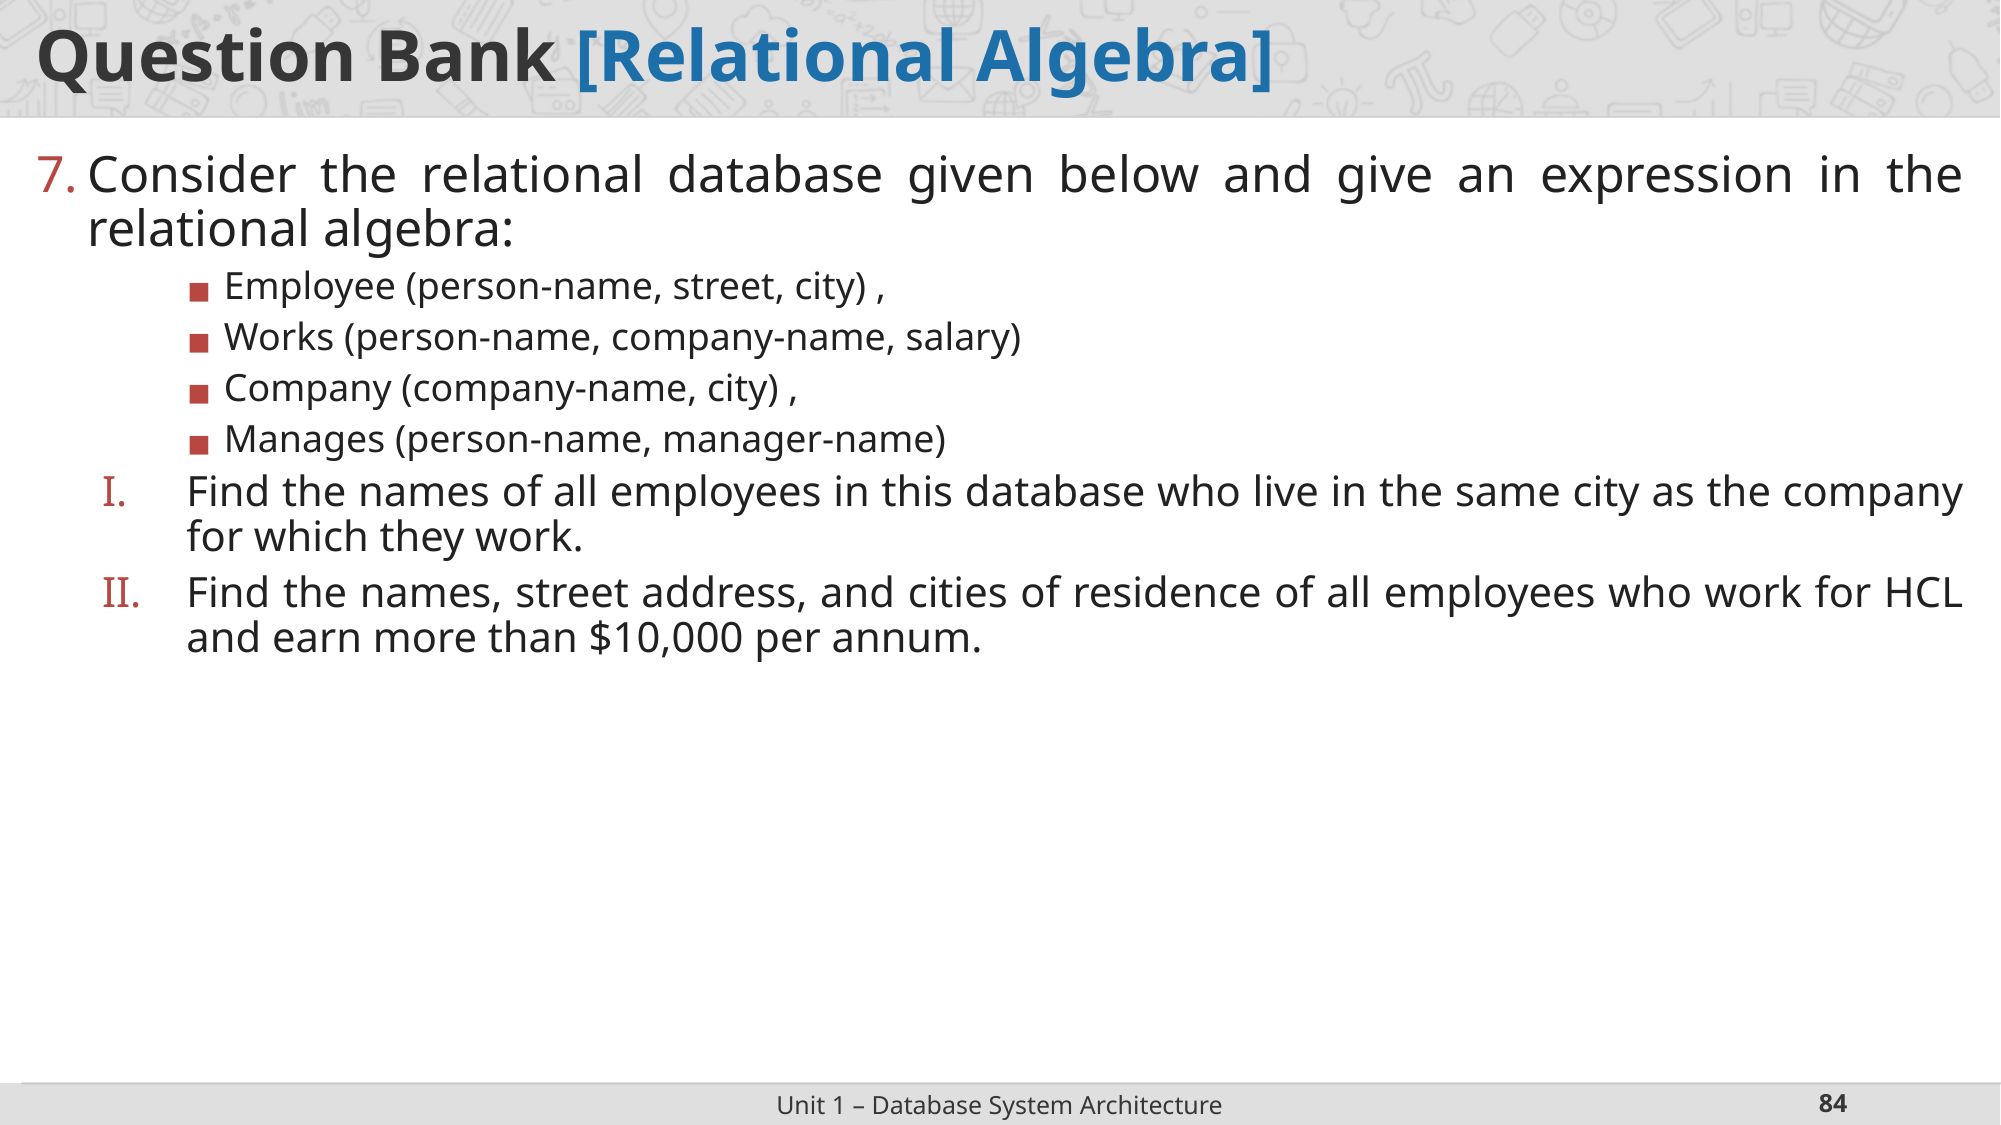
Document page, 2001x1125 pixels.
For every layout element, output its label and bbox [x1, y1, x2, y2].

list [21, 141, 1980, 1059]
title [0, 0, 2000, 117]
